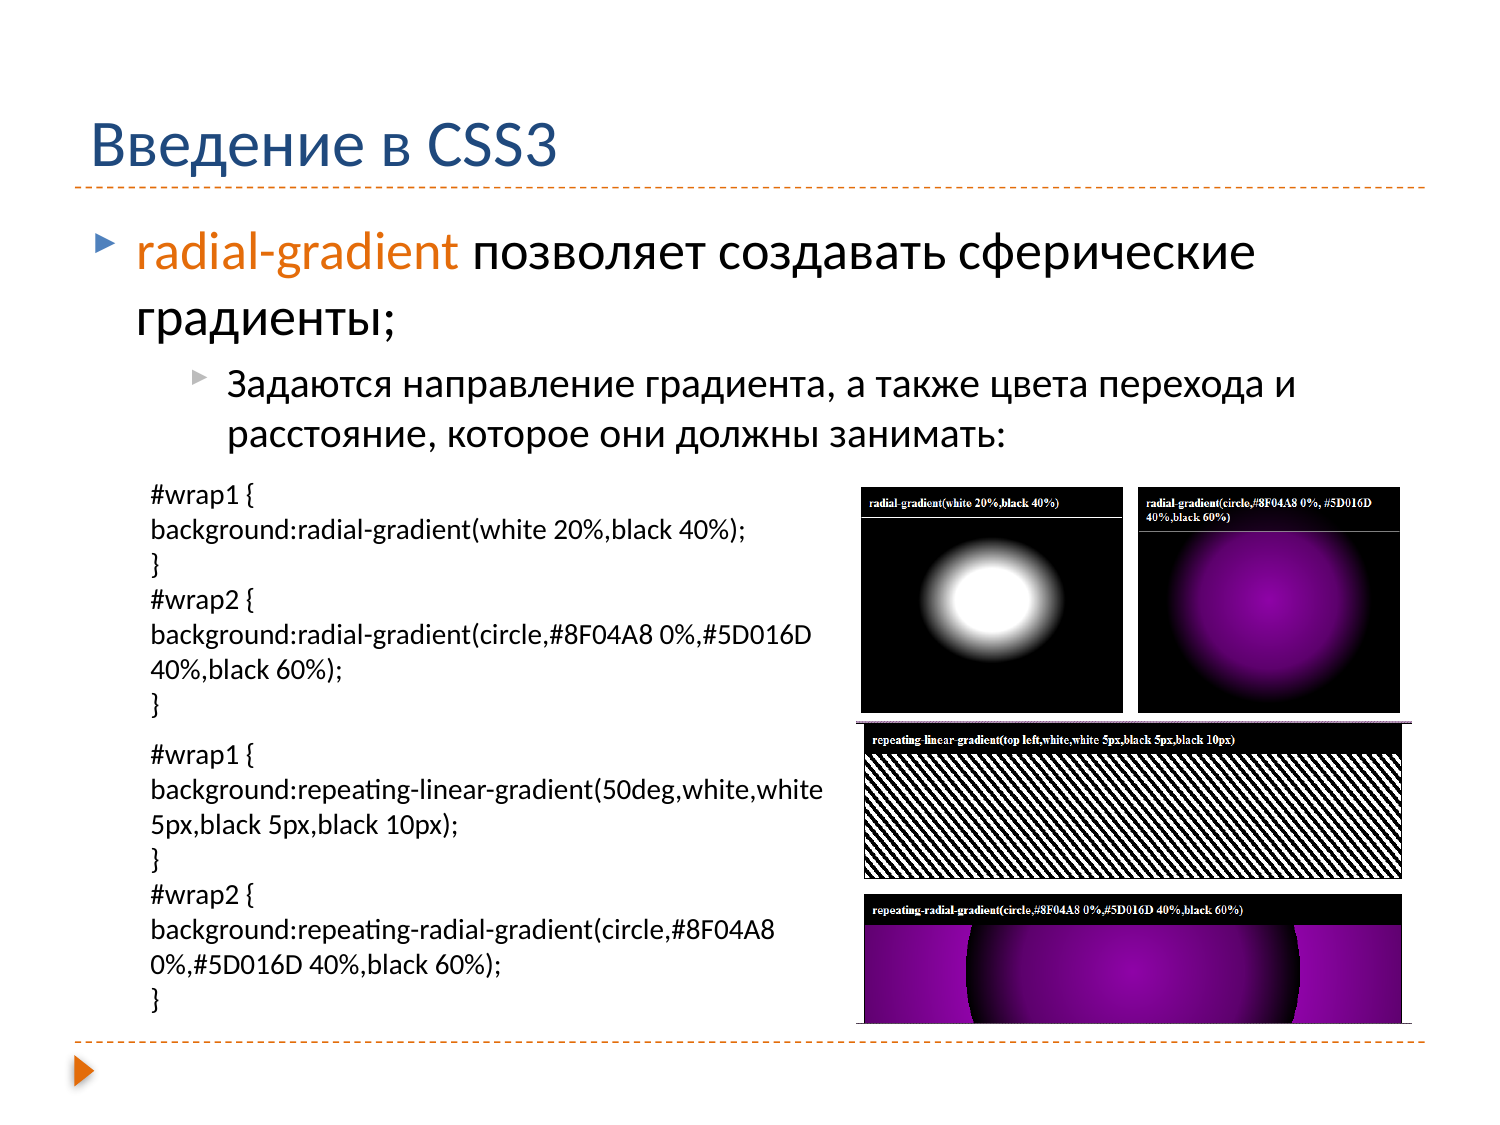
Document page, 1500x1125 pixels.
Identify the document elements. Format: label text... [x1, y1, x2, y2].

picture [855, 720, 1412, 1024]
text_box #wrap1 { background:radial-gradient(white 20%,black 40%); } #wrap2 { background:radial-gradient(circle,#8F04A8 0%,#5D016D 40%,black 60%); } [135, 467, 886, 727]
text_box #wrap1 { background:repeating-linear-gradient(50deg,white,white 5px,black 5px,black 10px); } #wrap2 { background:repeating-radial-gradient(circle,#8F04A8 0%,#5D016D 40%,black 60%); } [135, 727, 849, 1023]
title Введение в CSS3 [74, 24, 1426, 188]
list radial-gradient позволяет создавать сферические градиенты; Задаются направление градиента, а также цвета перехода и расстояние, которое они должны занимать: [76, 207, 1428, 1019]
picture [855, 483, 1402, 717]
